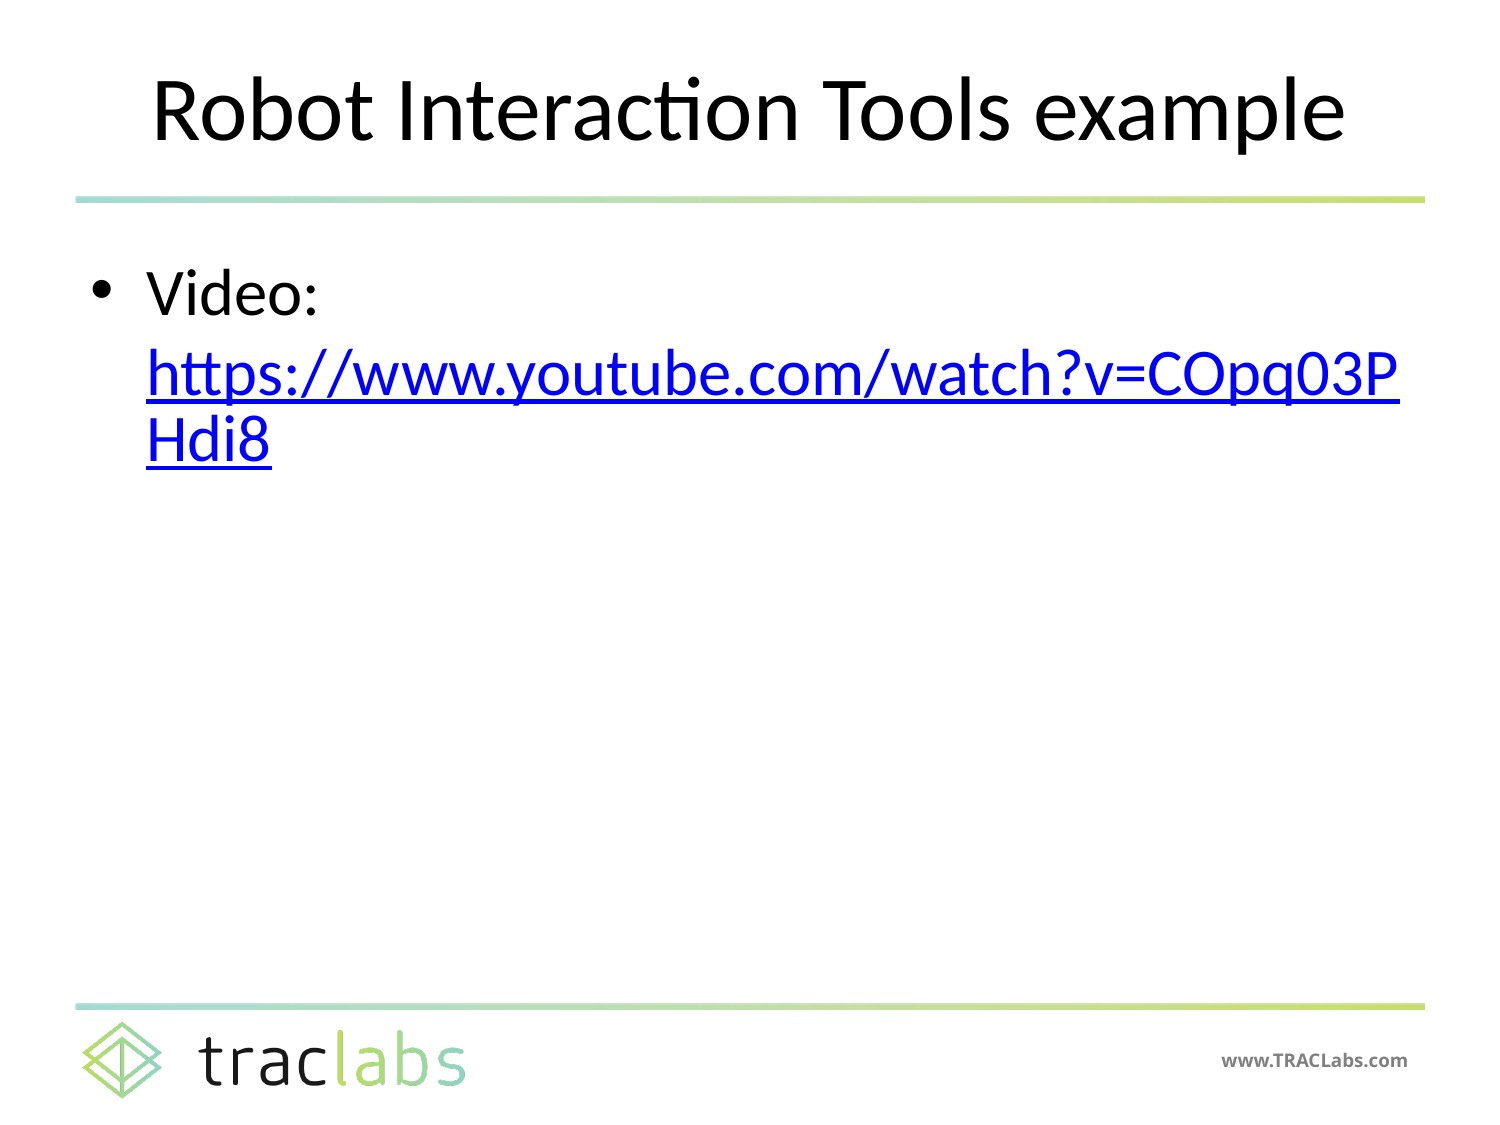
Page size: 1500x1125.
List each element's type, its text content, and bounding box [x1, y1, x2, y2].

picture [75, 198, 1425, 203]
title Robot Interaction Tools example [75, 9, 1425, 198]
picture [75, 1003, 1425, 1010]
list Video: https://www.youtube.com/watch?v=COpq03PHdi8 [75, 240, 1425, 984]
picture [75, 1014, 472, 1106]
